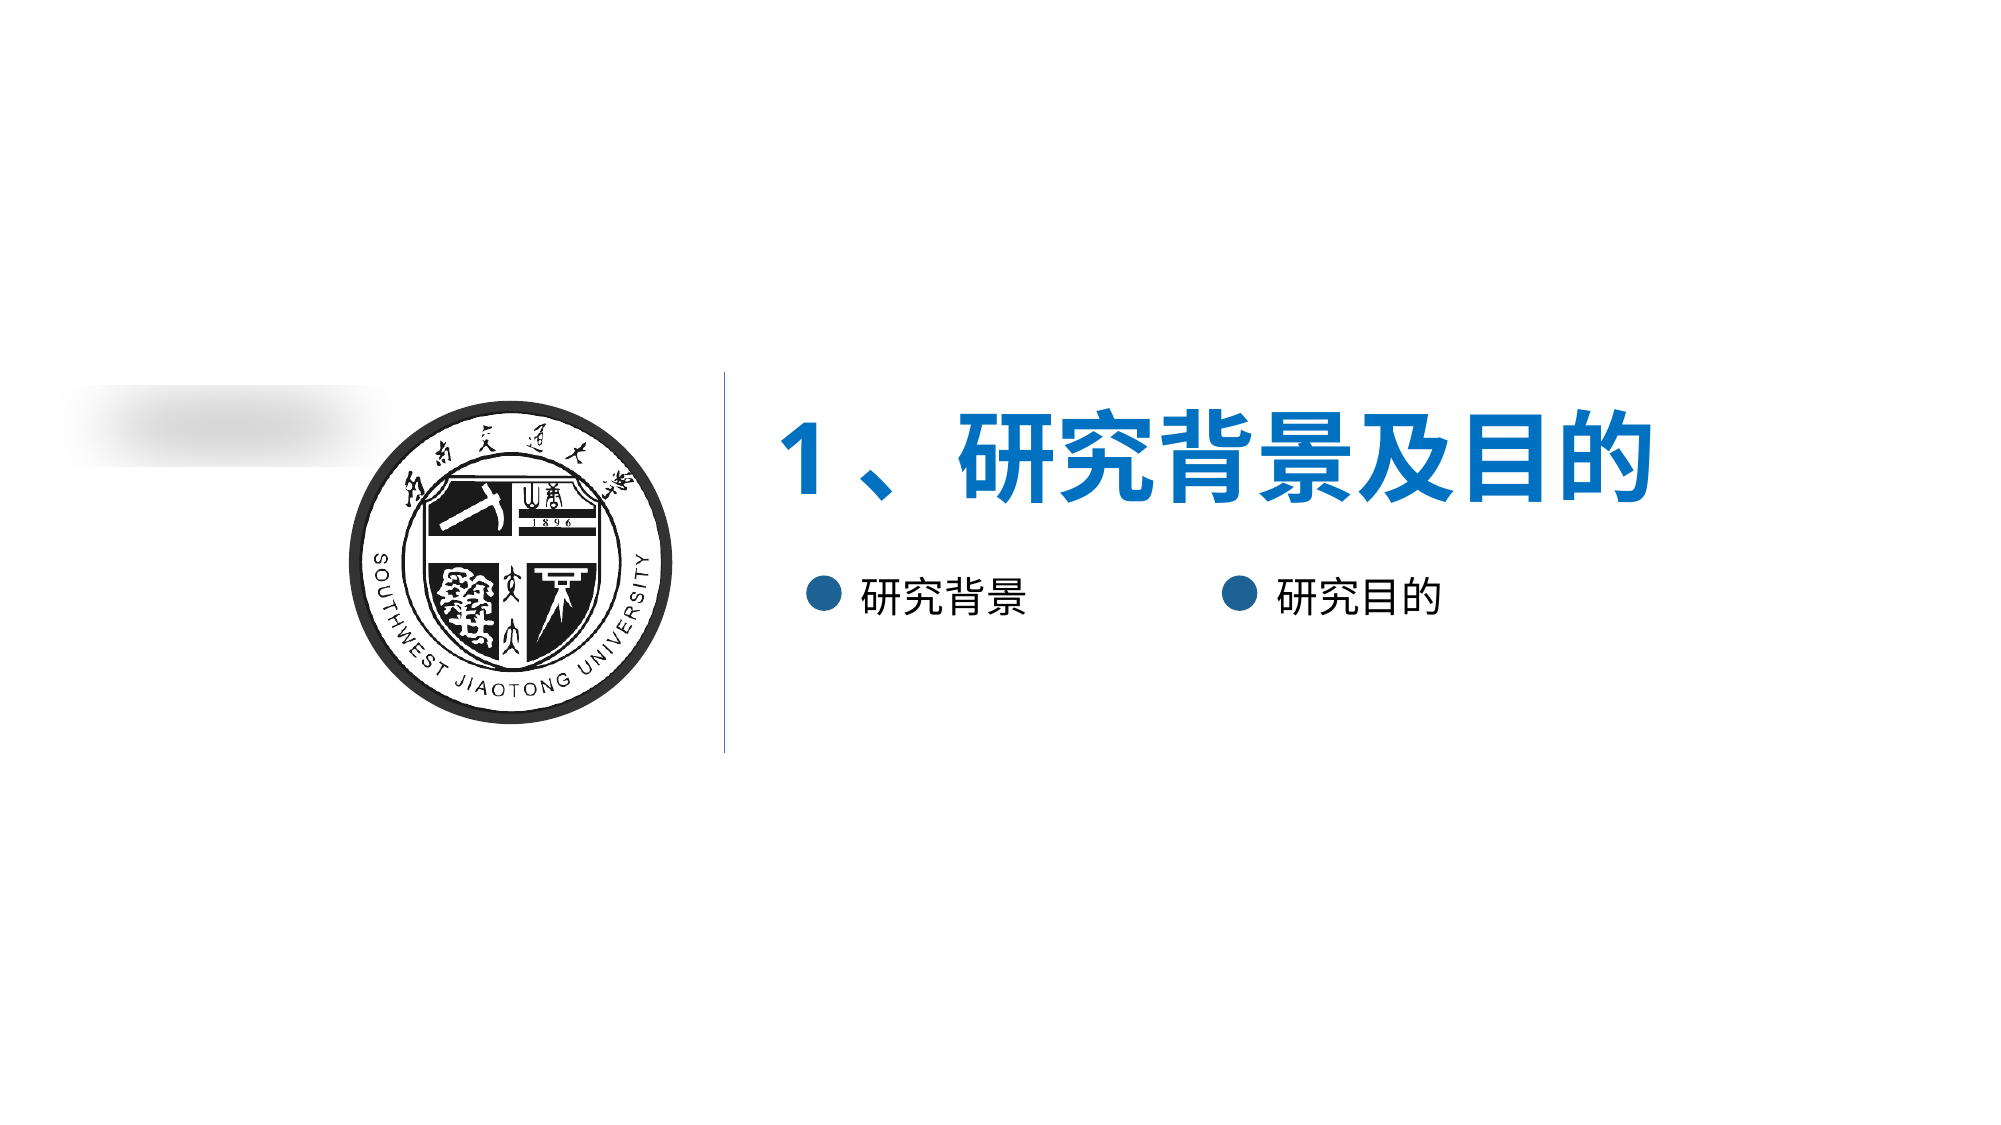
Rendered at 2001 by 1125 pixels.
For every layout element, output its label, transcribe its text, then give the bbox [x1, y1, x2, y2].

text_box 1、研究背景及目的 [763, 388, 1751, 520]
picture [354, 405, 668, 719]
text_box 研究目的 [1261, 562, 1459, 628]
text_box [805, 574, 843, 612]
text_box [1220, 574, 1259, 612]
text_box 研究背景 [846, 562, 1043, 628]
